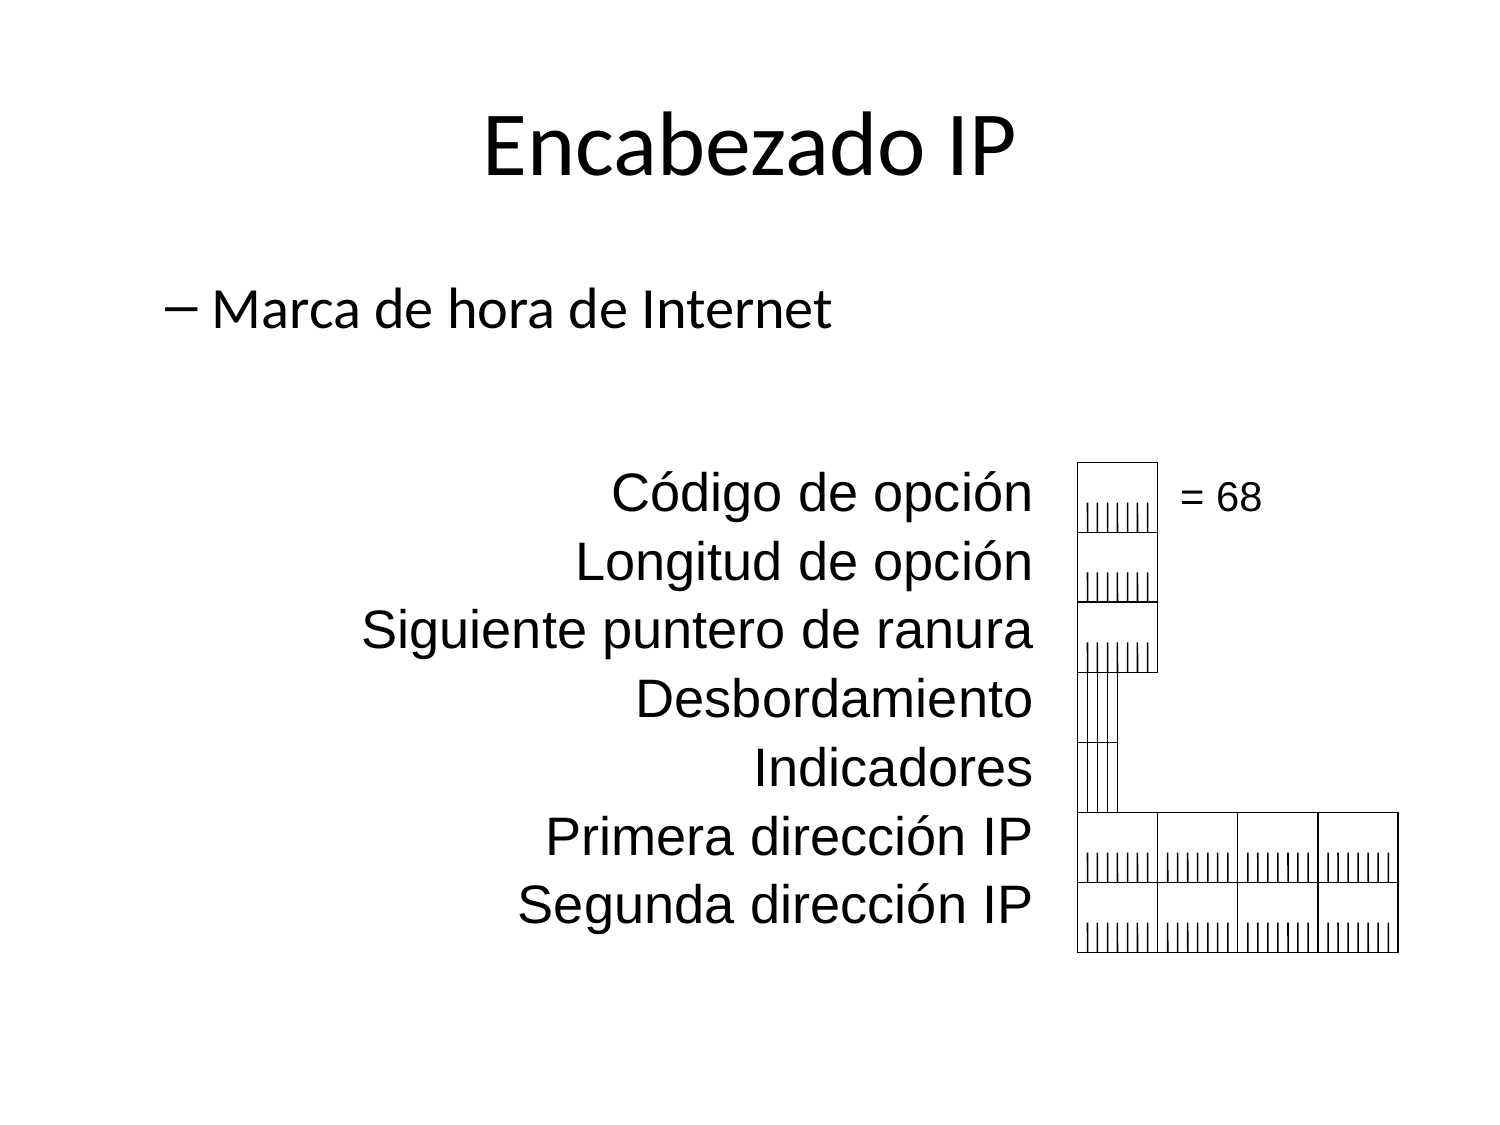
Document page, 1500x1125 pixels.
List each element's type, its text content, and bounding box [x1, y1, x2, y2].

text_box Código de opción Longitud de opción Siguiente puntero de ranura Desbordamiento Indicadores Primera dirección IP Segunda dirección IP [199, 449, 1049, 943]
text_box = 68 [1165, 462, 1278, 528]
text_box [1077, 462, 1158, 673]
title Encabezado IP [75, 45, 1425, 233]
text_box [1077, 812, 1399, 953]
list Marca de hora de Internet [75, 262, 1425, 1005]
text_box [1077, 672, 1118, 813]
